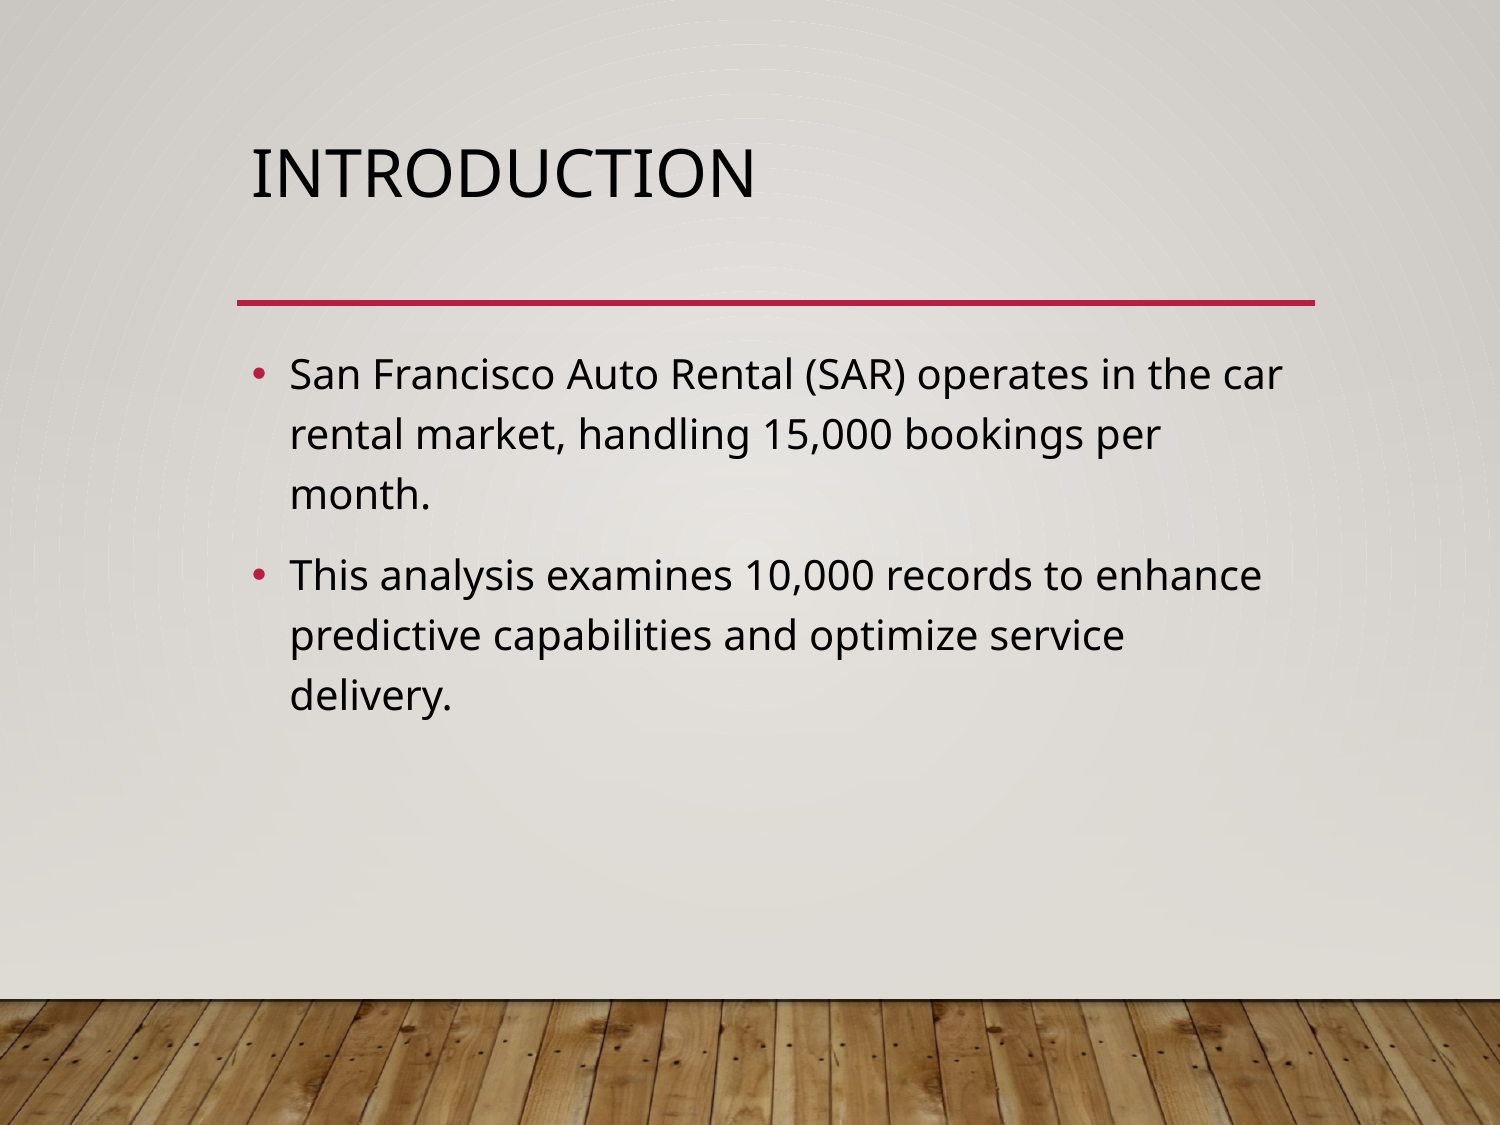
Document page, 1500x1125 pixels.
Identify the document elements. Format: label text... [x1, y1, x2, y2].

title Introduction [236, 131, 1315, 305]
picture [0, 999, 1500, 1125]
list San Francisco Auto Rental (SAR) operates in the car rental market, handling 15,000 bookings per month. This analysis examines 10,000 records to enhance predictive capabilities and optimize service delivery. [236, 330, 1315, 897]
